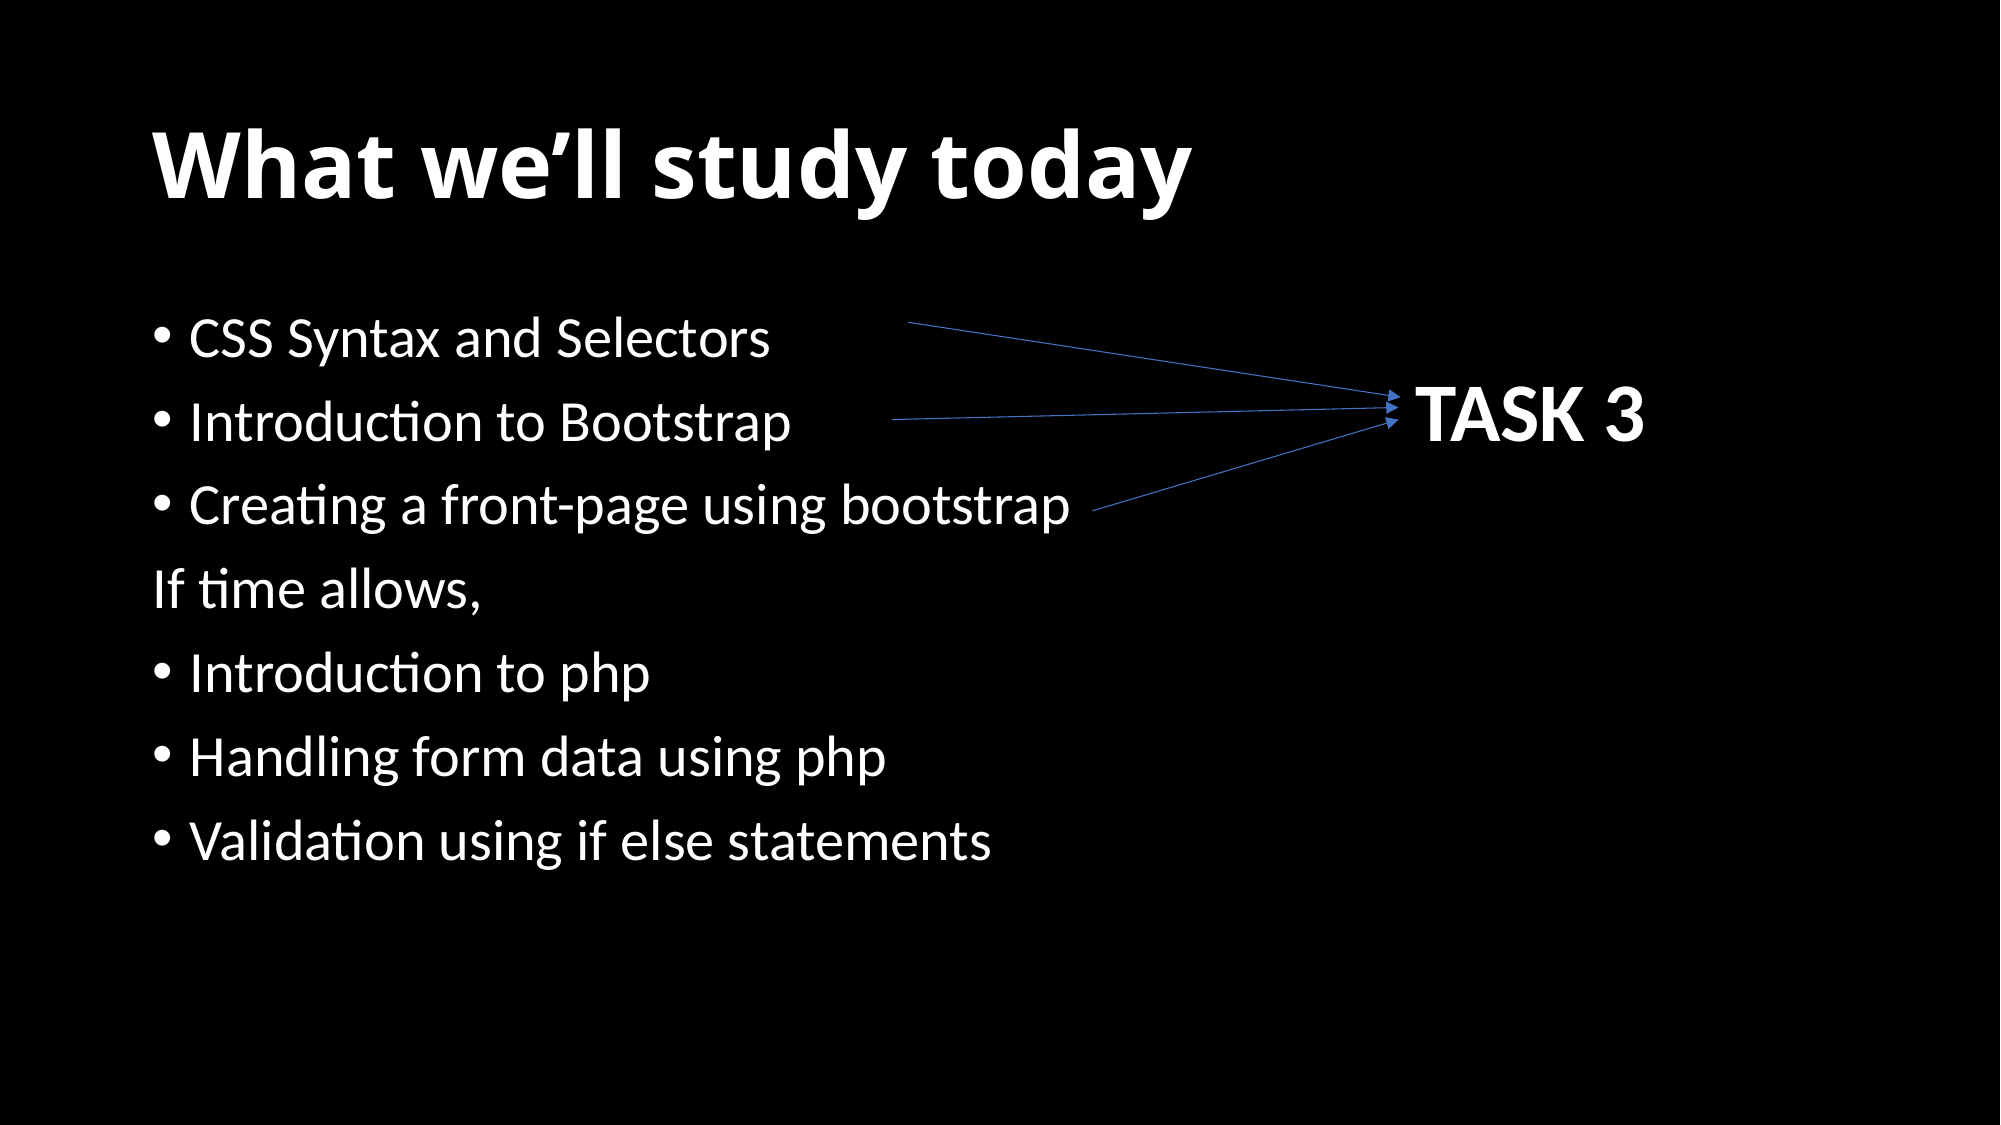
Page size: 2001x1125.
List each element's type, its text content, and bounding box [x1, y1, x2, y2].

title What we’ll study today [137, 59, 1863, 278]
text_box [891, 407, 1399, 420]
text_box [1092, 419, 1399, 511]
text_box TASK 3 [1400, 350, 1863, 466]
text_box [908, 322, 1401, 398]
list CSS Syntax and Selectors Introduction to Bootstrap Creating a front-page using bootstrap If time allows, Introduction to php Handling form data using php Validation using if else statements [137, 299, 1863, 1014]
